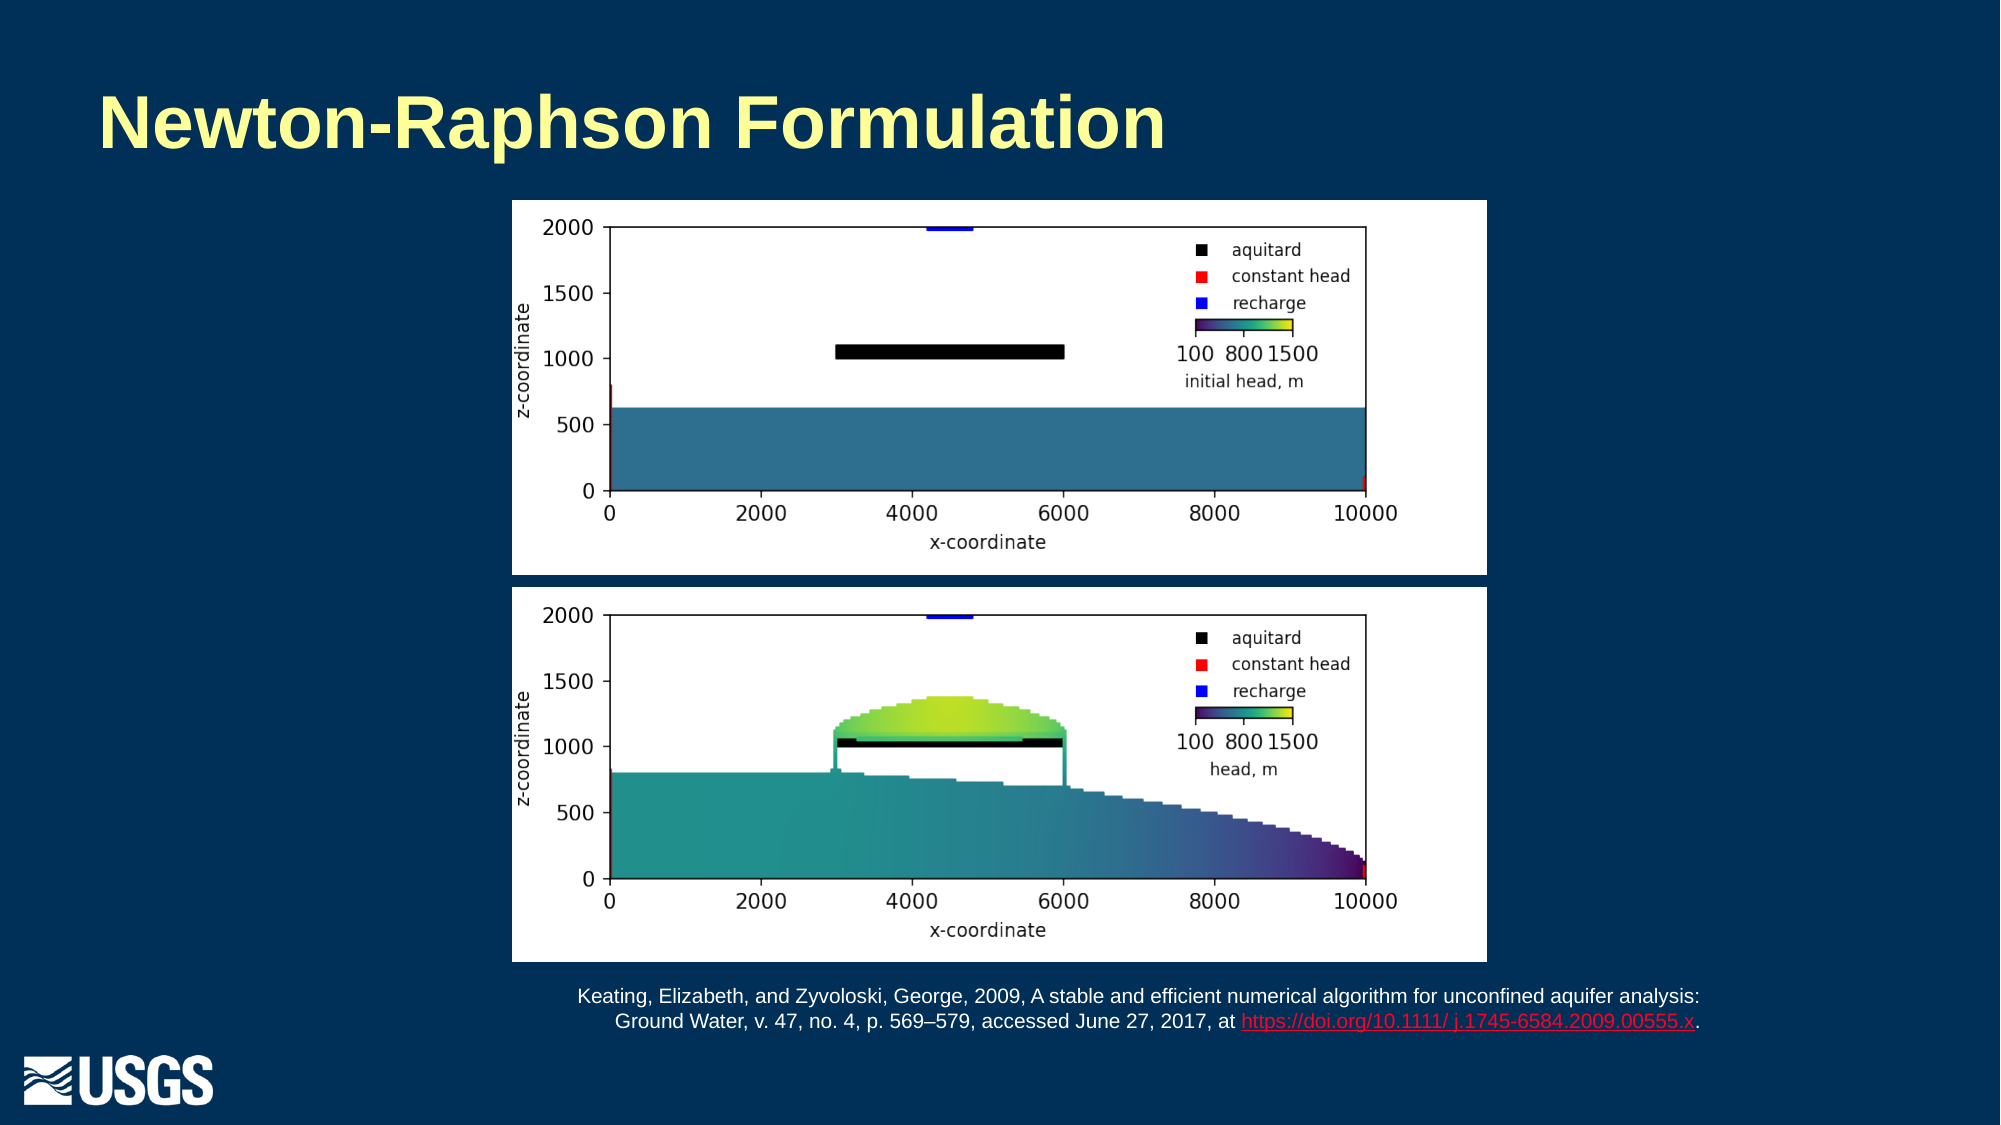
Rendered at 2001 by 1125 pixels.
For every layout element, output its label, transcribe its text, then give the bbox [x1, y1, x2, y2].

text_box Keating, Elizabeth, and Zyvoloski, George, 2009, A stable and efficient numerical algorithm for unconfined aquifer analysis: Ground Water, v. 47, no. 4, p. 569–579, accessed June 27, 2017, at https://doi.org/10.1111/ j.1745-6584.2009.00555.x. [562, 974, 1734, 1040]
picture [512, 199, 1488, 576]
picture [512, 587, 1488, 963]
title Newton-Raphson Formulation [83, 24, 1900, 213]
